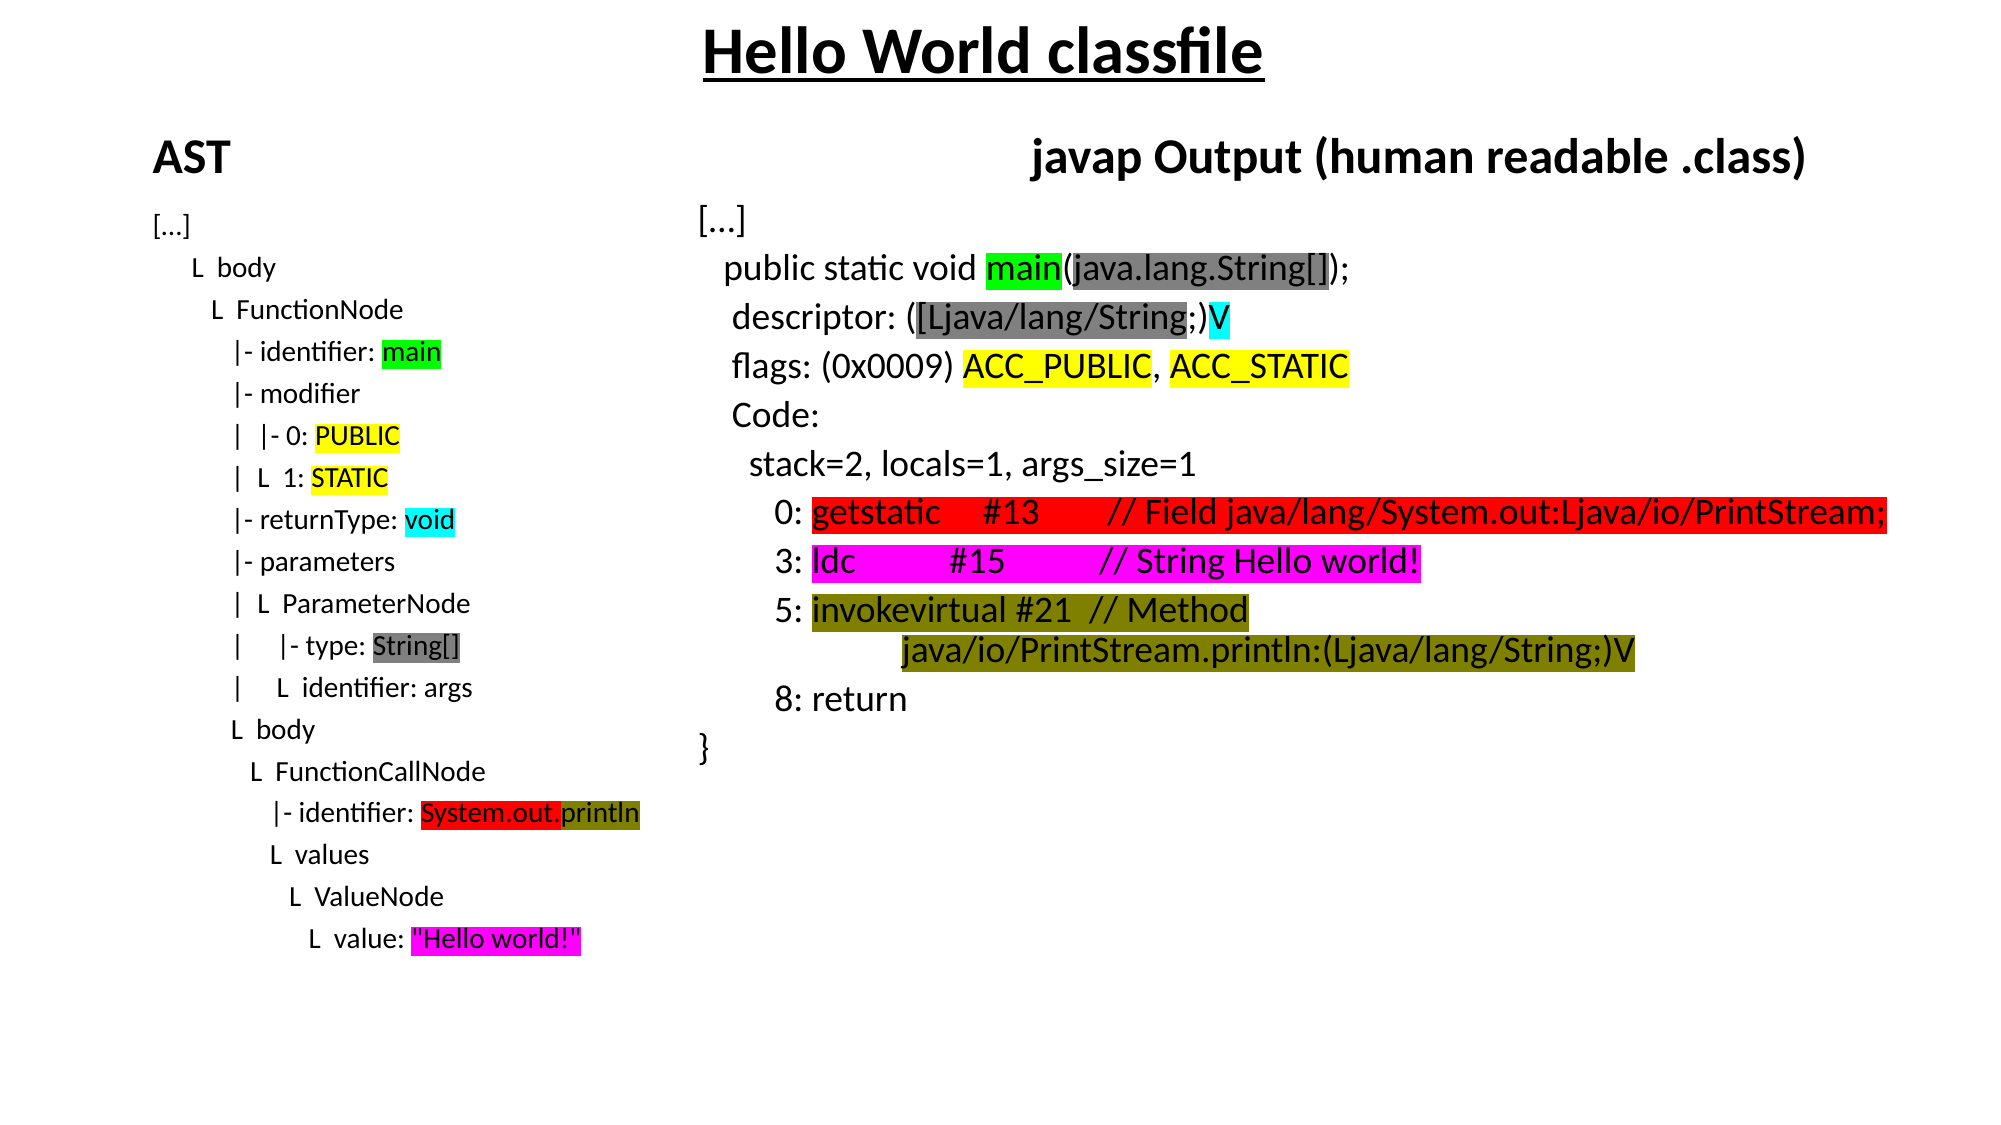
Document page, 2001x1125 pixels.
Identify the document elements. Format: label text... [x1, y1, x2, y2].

list […] L body L FunctionNode |- identifier: main |- modifier | |- 0: PUBLIC | L 1: STATIC |- returnType: void |- parameters | L ParameterNode | |- type: String[] | L identifier: args L body L FunctionCallNode |- identifier: System.out.println L values L ValueNode L value: "Hello world!" [137, 192, 682, 1016]
list AST [137, 109, 984, 192]
list javap Output (human readable .class) [1016, 109, 1867, 192]
text_box Hello World classfile [395, 0, 1573, 95]
list […] public static void main(java.lang.String[]); descriptor: ([Ljava/lang/String;)V flags: (0x0009) ACC_PUBLIC, ACC_STATIC Code: stack=2, locals=1, args_size=1 0: getstatic #13 // Field java/lang/System.out:Ljava/io/PrintStream; 3: ldc #15 // String Hello world! 5: invokevirtual #21 // Method java/io/PrintStream.println:(Ljava/lang/String;)V 8: return } [682, 192, 1989, 1016]
